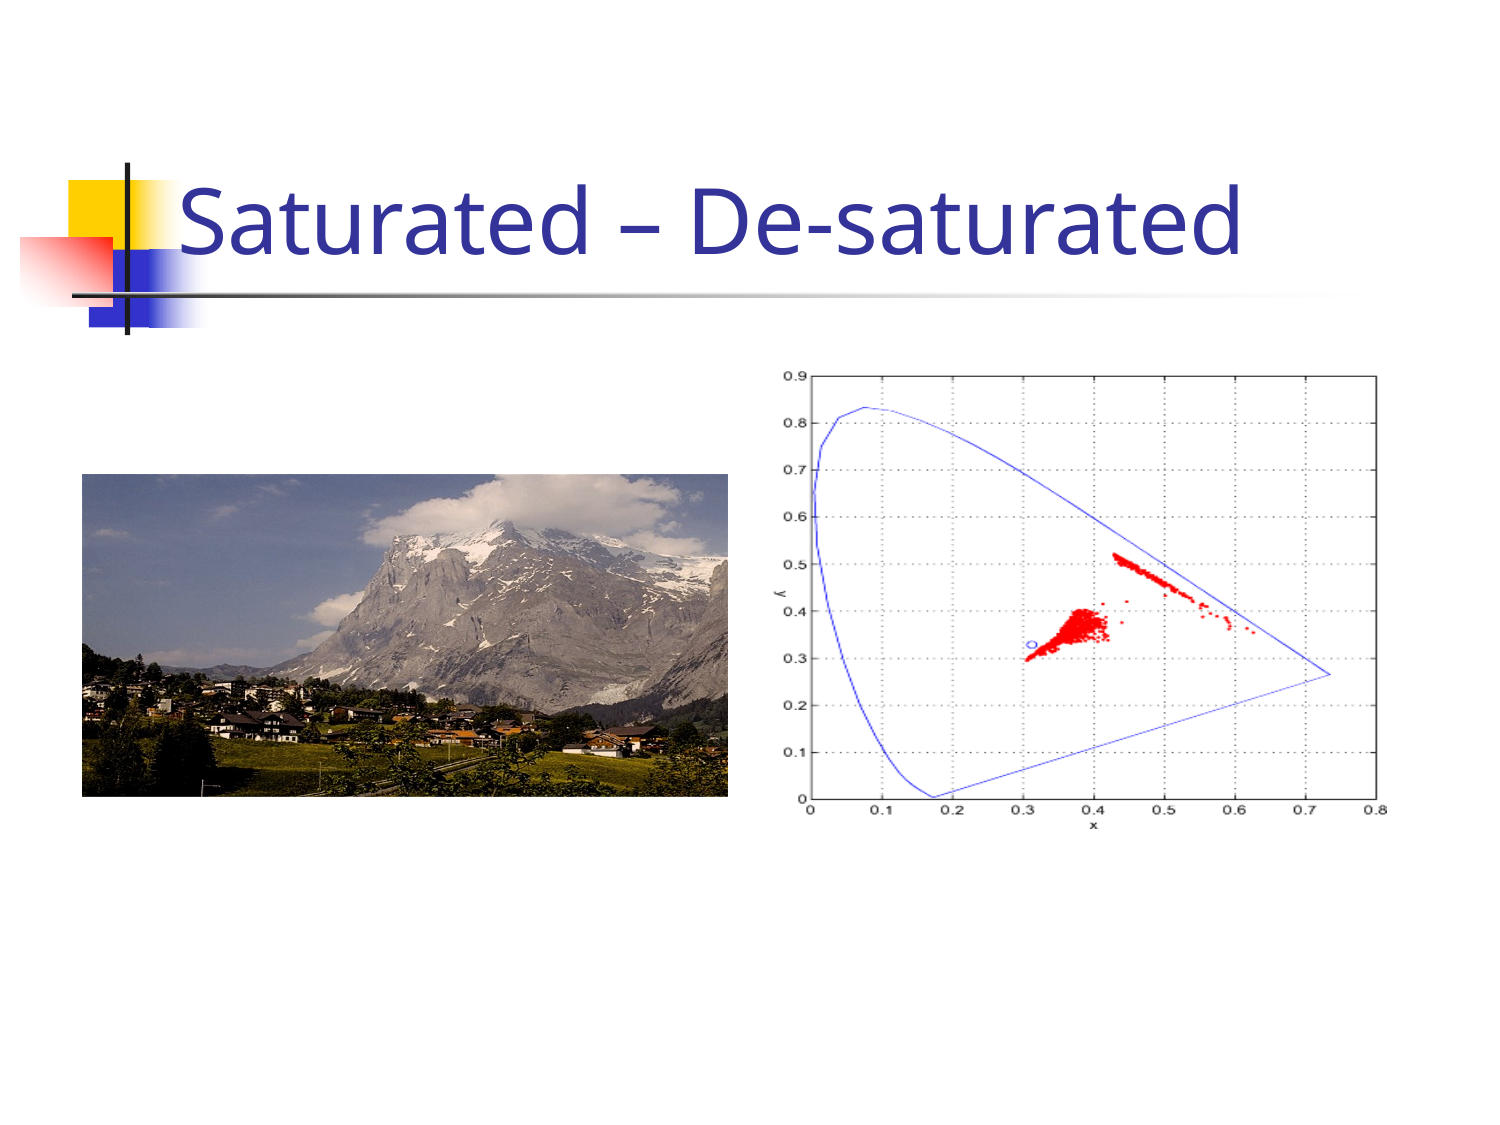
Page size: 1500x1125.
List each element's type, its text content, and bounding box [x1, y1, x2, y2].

picture [81, 474, 728, 797]
title Saturated – De-saturated [65, 0, 1435, 351]
picture [20, 237, 65, 307]
picture [773, 371, 1387, 829]
